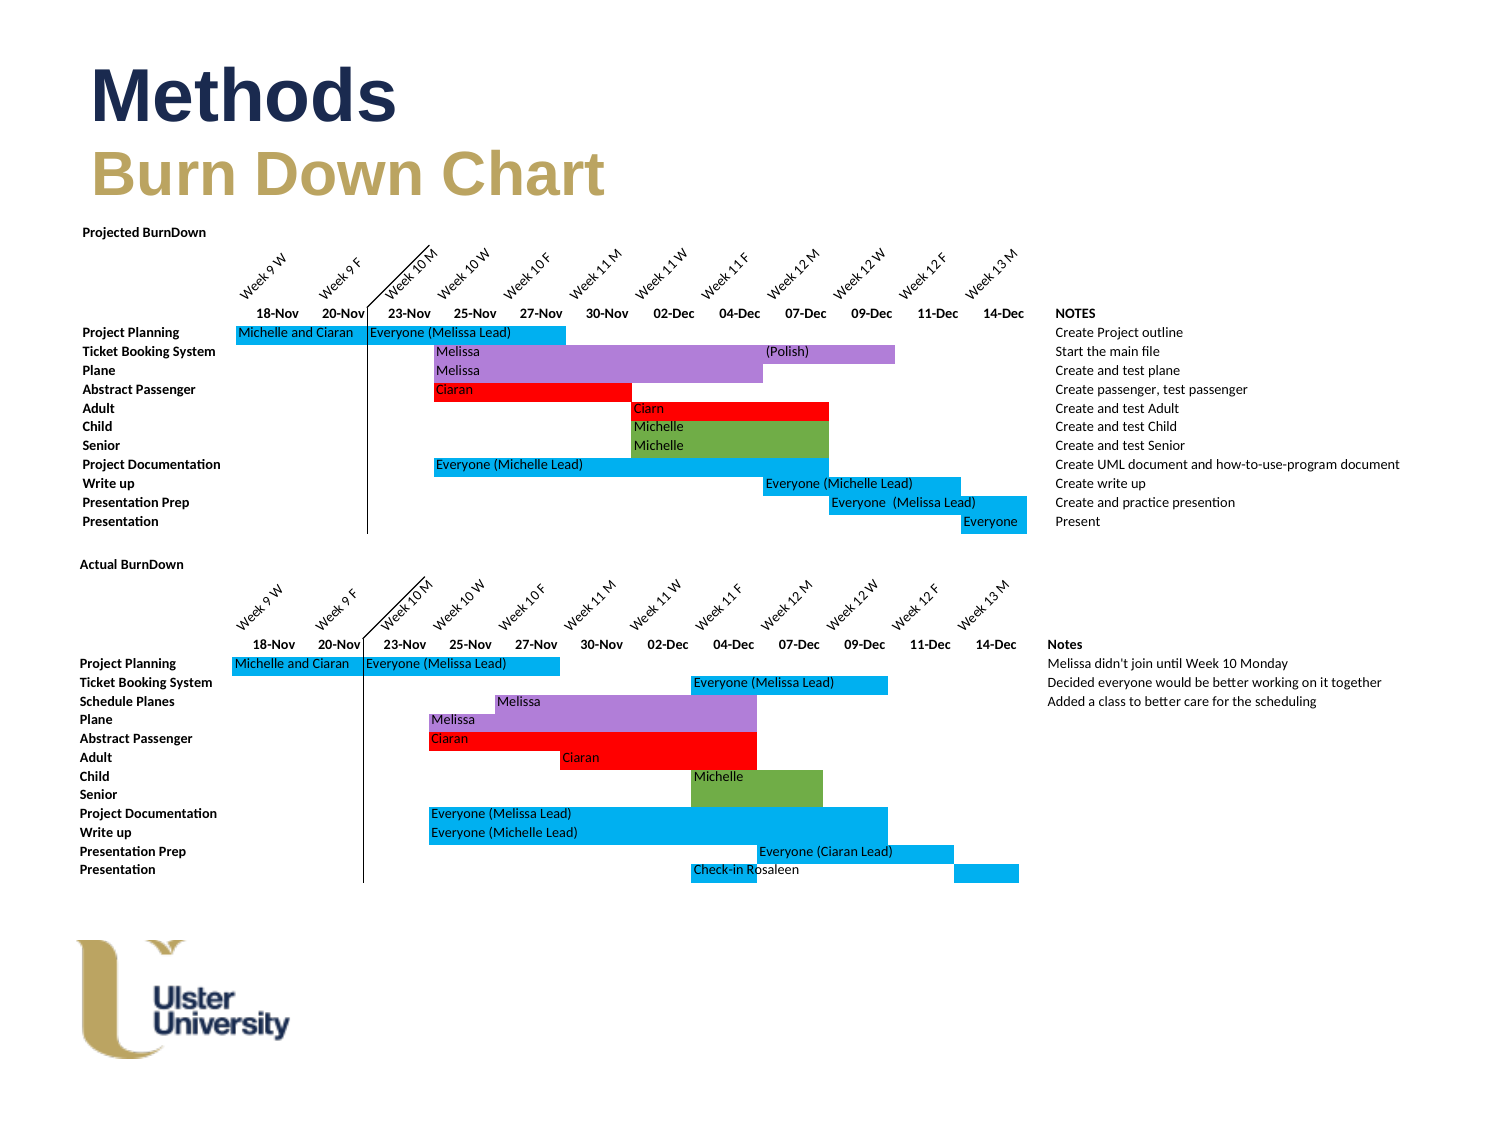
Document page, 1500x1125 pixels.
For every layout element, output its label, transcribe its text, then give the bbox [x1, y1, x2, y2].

list Burn Down Chart [76, 125, 1424, 201]
title Methods [75, 45, 1424, 138]
picture [76, 940, 292, 1059]
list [76, 557, 1436, 884]
picture [78, 225, 1446, 535]
